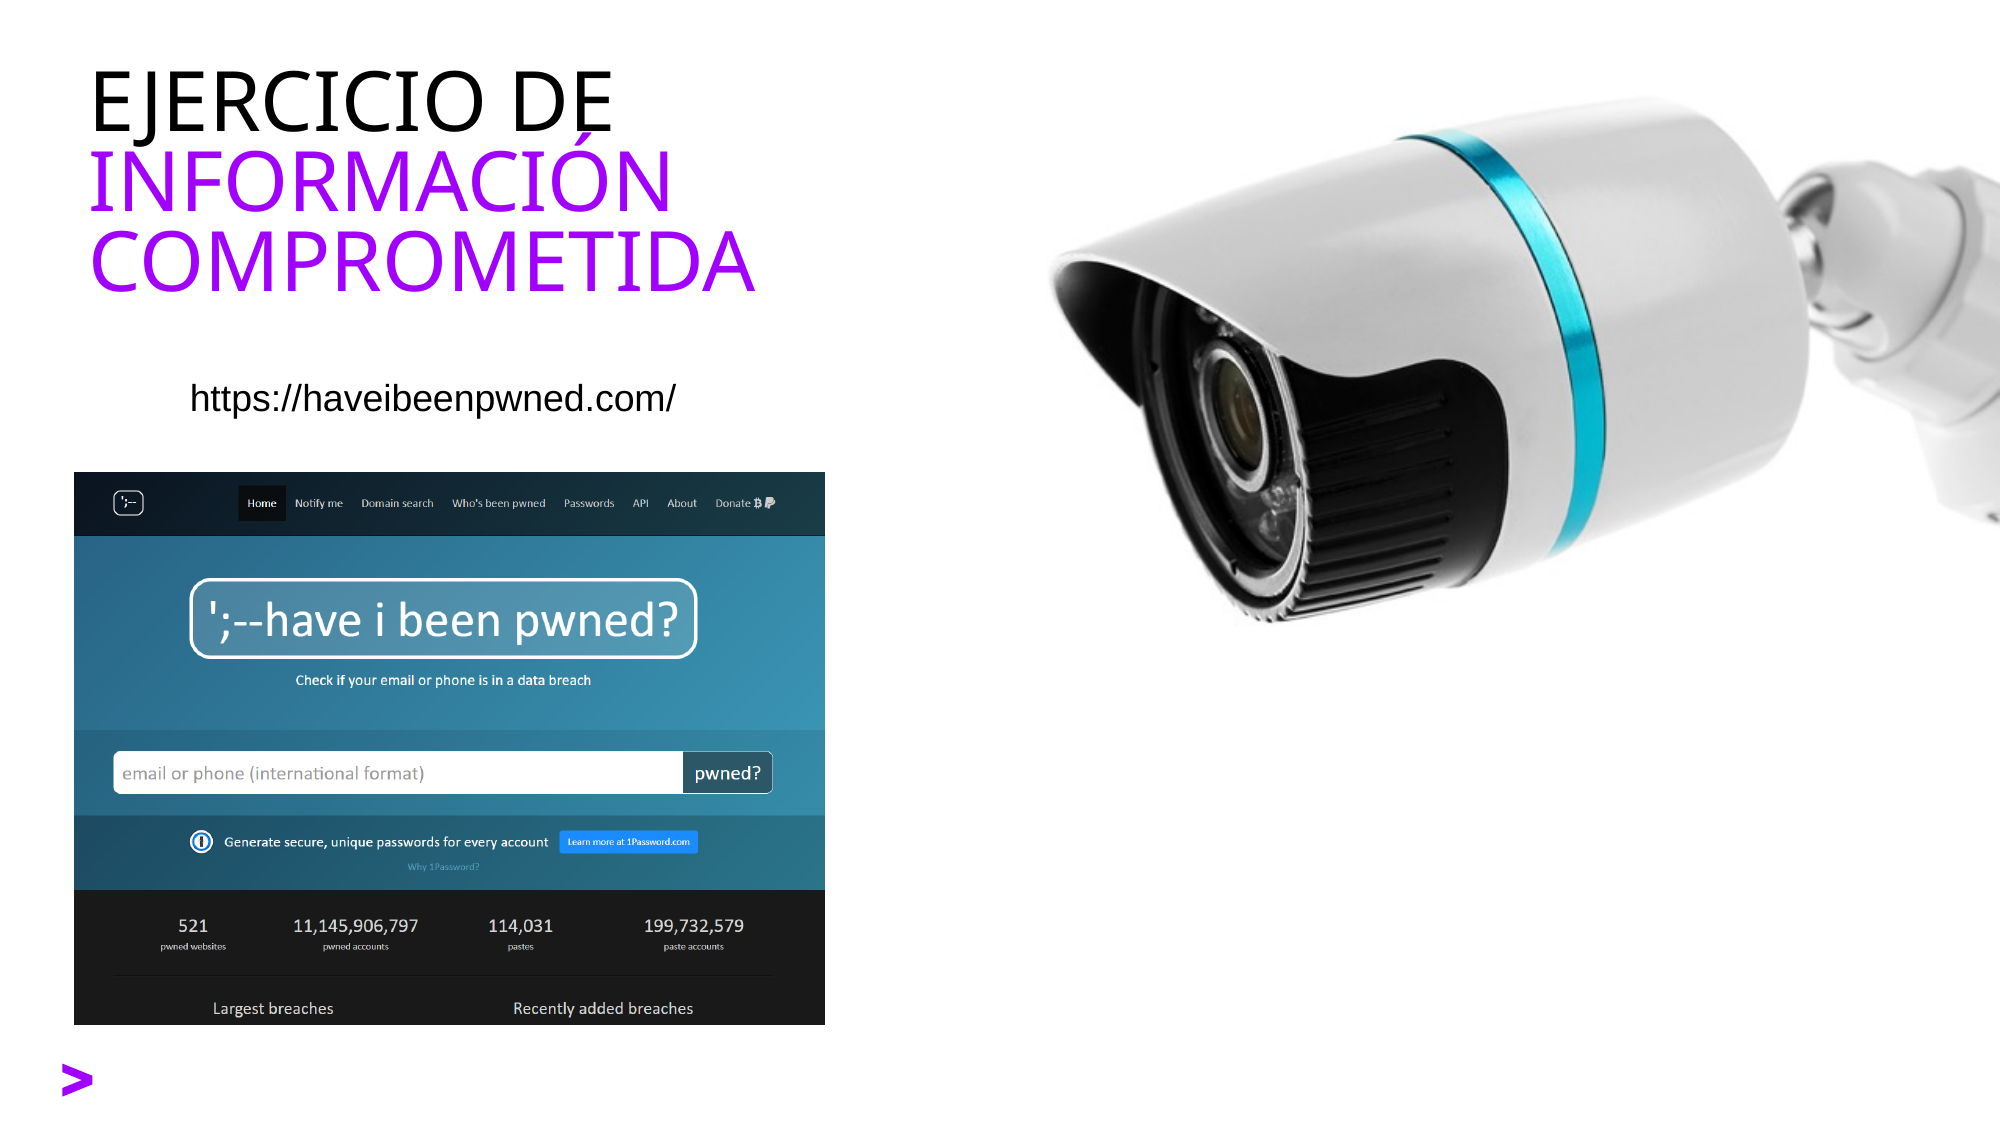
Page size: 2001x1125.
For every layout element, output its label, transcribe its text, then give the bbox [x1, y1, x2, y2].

text_box https://haveibeenpwned.com/ [174, 366, 692, 427]
picture [74, 472, 825, 1025]
picture [934, 0, 2000, 714]
text_box EJERCICIO DE INFORMACIÓN COMPROMETIDA [74, 59, 934, 278]
